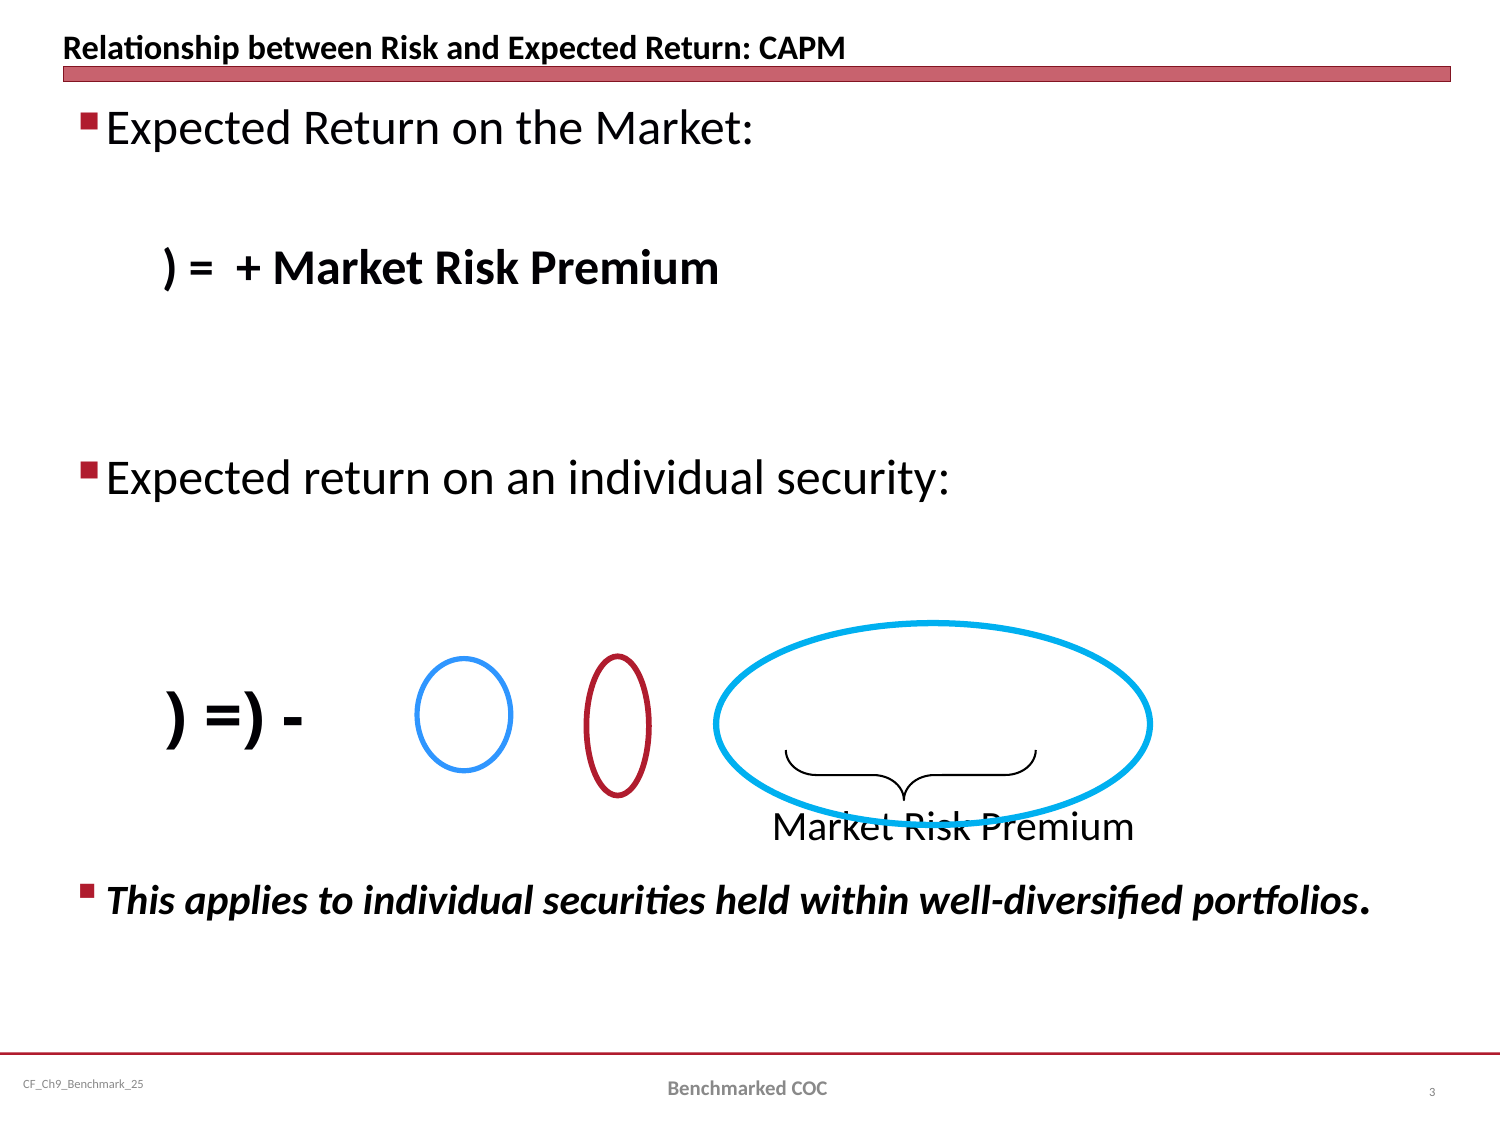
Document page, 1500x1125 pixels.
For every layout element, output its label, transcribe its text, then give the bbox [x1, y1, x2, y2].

text_box [584, 654, 651, 798]
text_box [714, 620, 1153, 828]
text_box [414, 656, 513, 773]
text_box Market Risk Premium [691, 791, 1217, 857]
slide_number 3 [1375, 1061, 1451, 1122]
title Relationship between Risk and Expected Return: CAPM [62, 6, 1451, 67]
footer Benchmarked COC [512, 1056, 988, 1117]
